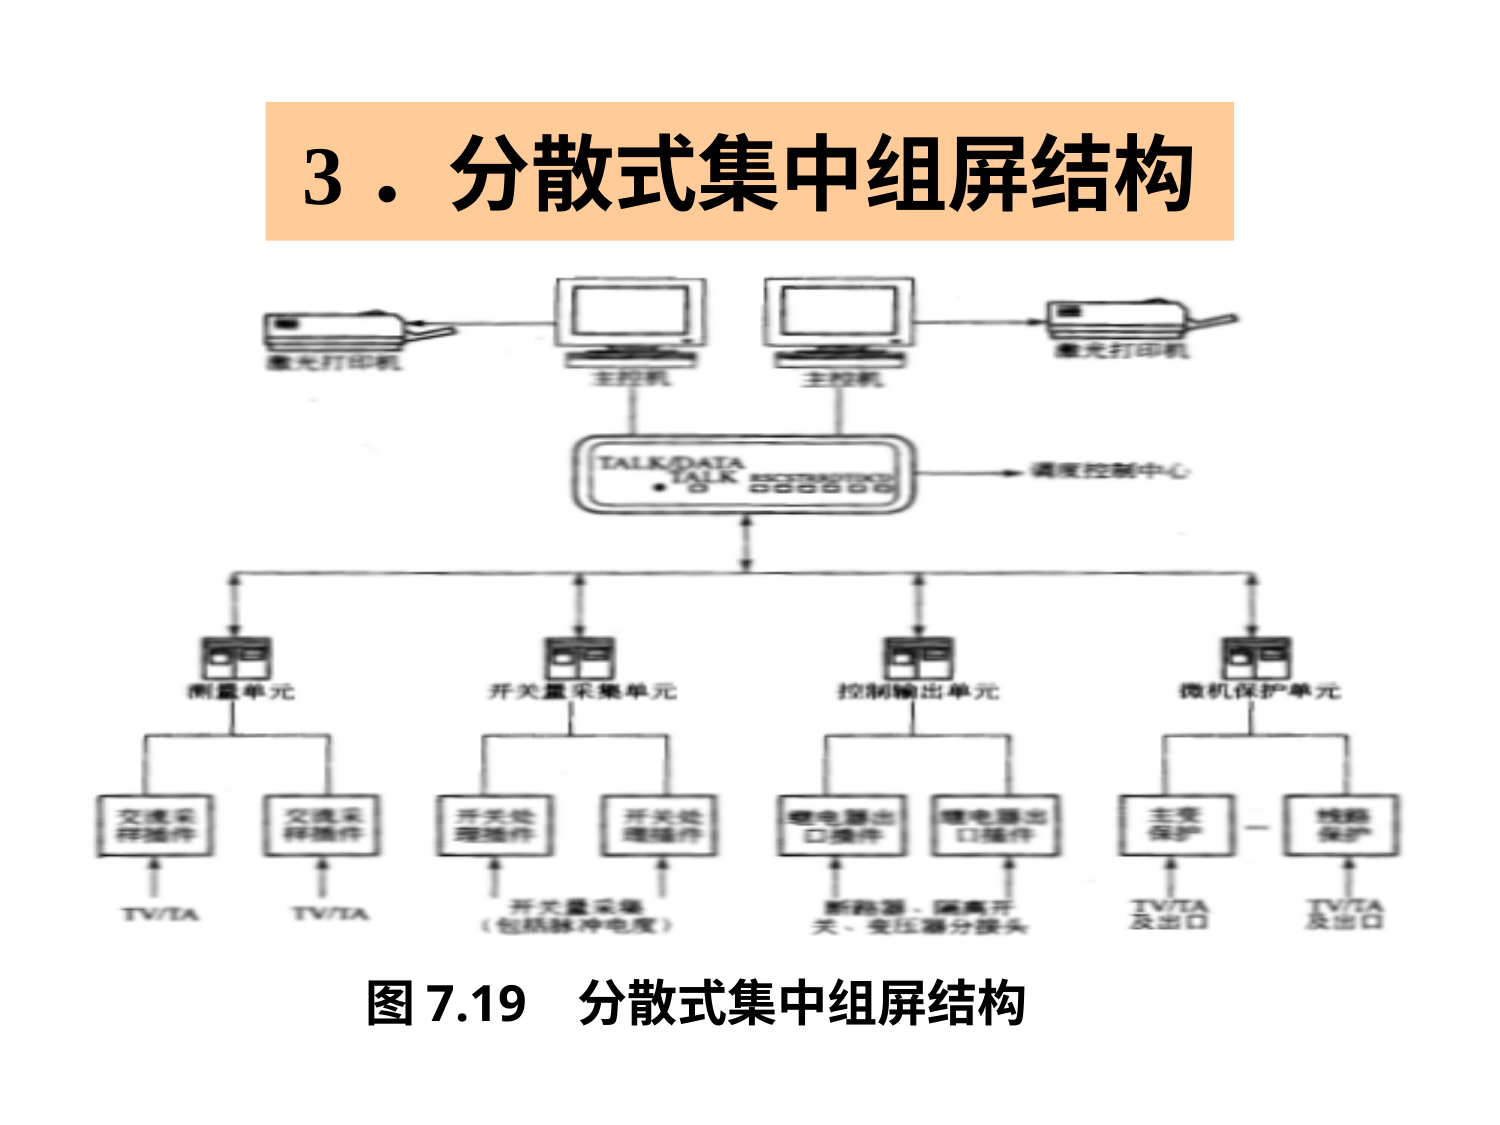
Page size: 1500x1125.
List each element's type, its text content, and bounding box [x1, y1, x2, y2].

title 3．分散式集中组屏结构 [265, 101, 1235, 241]
picture [64, 266, 1436, 953]
text_box 图7.19 分散式集中组屏结构 [135, 964, 1282, 1039]
